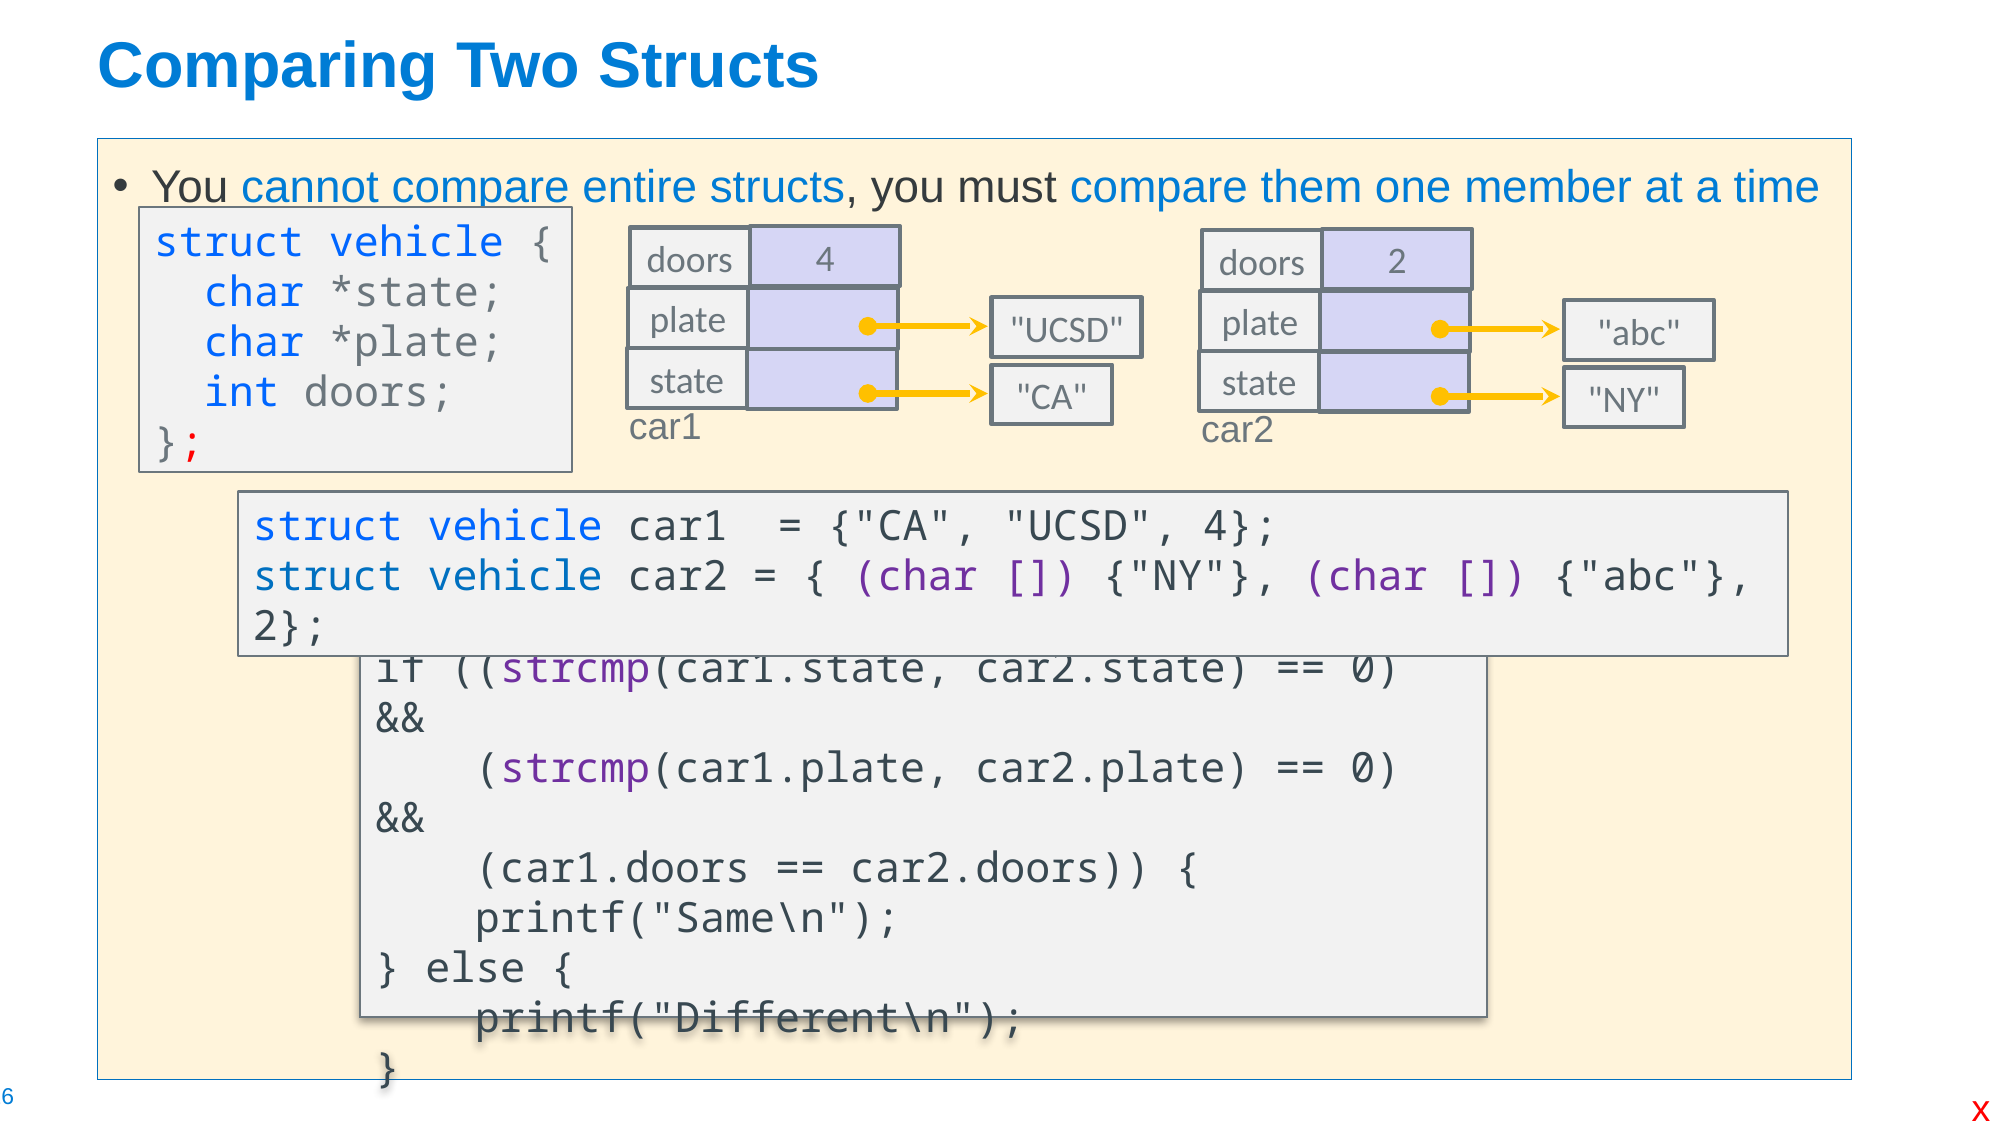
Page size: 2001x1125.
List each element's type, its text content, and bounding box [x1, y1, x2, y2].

title Comparing Two Structs [82, 19, 1808, 110]
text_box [1185, 229, 1714, 459]
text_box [613, 226, 1142, 456]
text_box struct vehicle { char *state; char *plate; int doors; }; [139, 207, 572, 472]
list You cannot compare entire structs, you must compare them one member at a time [97, 138, 1852, 1080]
text_box struct vehicle car1 = {"CA", "UCSD", 4}; struct vehicle car2 = { (char []) {"NY"}, (char []) {"abc"}, 2}; [237, 491, 1788, 657]
text_box if ((strcmp(car1.state, car2.state) == 0) && (strcmp(car1.plate, car2.plate) == 0) && (car1.doors == car2.doors)) { printf("Same\n"); } else { printf("Different\n"); } [360, 657, 1487, 1018]
text_box x [1956, 1076, 2000, 1125]
